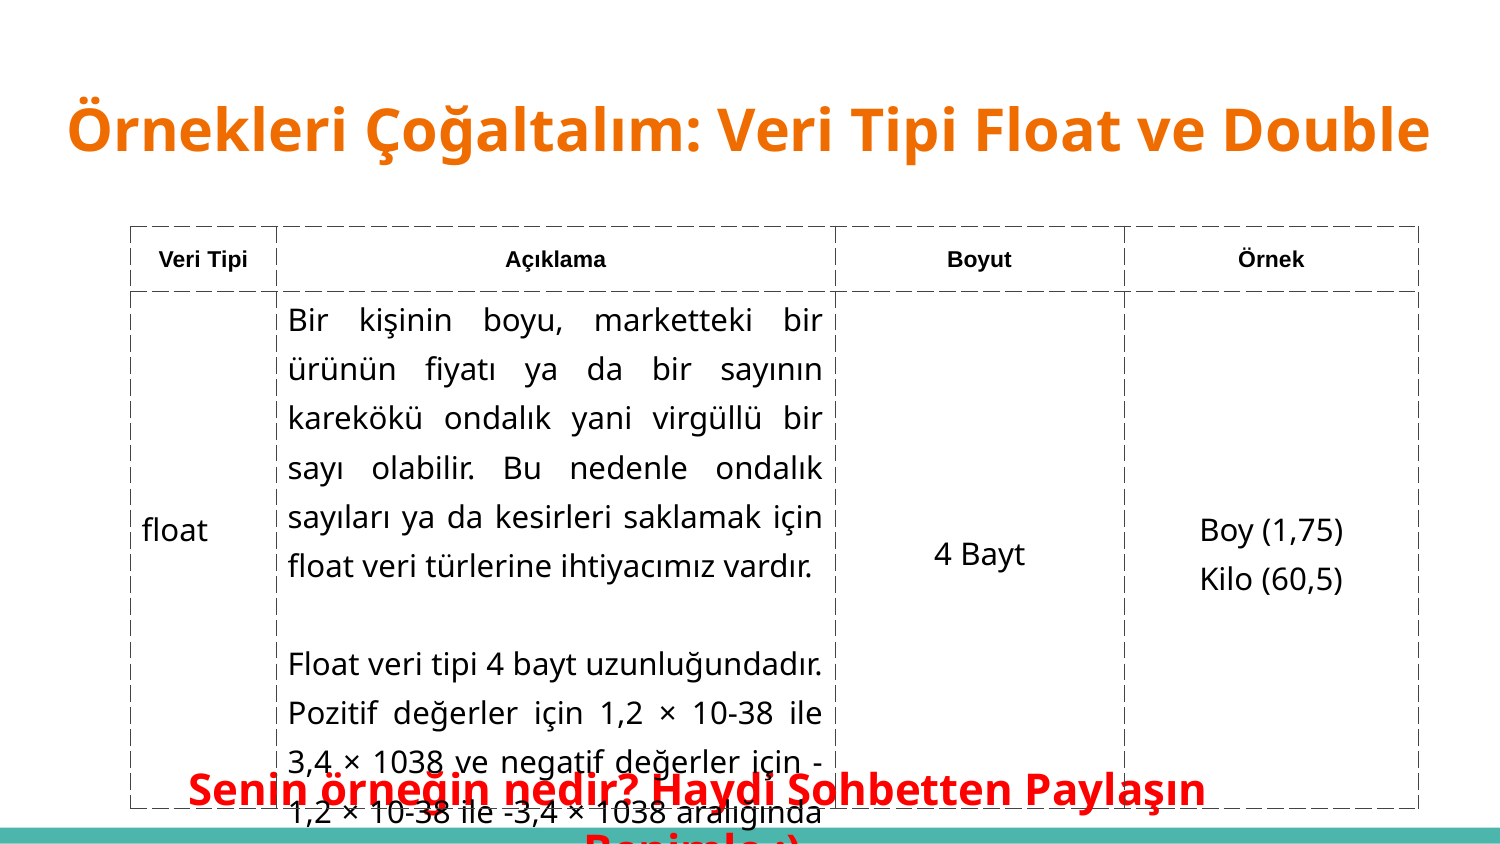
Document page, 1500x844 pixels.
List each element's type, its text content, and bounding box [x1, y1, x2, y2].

table_header Açıklama [276, 227, 835, 292]
table_header Boyut [835, 227, 1124, 292]
table_header Örnek [1124, 227, 1418, 292]
table_cell Bir kişinin boyu, marketteki bir ürünün fiyatı ya da bir sayının karekökü ondalık yani virgüllü bir sayı olabilir. Bu nedenle ondalık sayıları ya da kesirleri saklamak için float veri türlerine ihtiyacımız vardır. Float veri tipi 4 bayt uzunluğundadır. Pozitif değerler için 1,2 × 10-38 ile 3,4 × 1038 ve negatif değerler için -1,2 × 10-38 ile -3,4 × 1038 aralığında değer alabilir. [276, 292, 835, 809]
table_cell 4 Bayt [835, 292, 1124, 809]
title Örnekleri Çoğaltalım: Veri Tipi Float ve Double [51, 72, 1449, 189]
table_cell Boy (1,75) Kilo (60,5) [1124, 292, 1418, 809]
text_box Senin örneğin nedir? Haydi Sohbetten Paylaşın Benimle :) [117, 694, 1280, 844]
table_cell float [130, 292, 276, 809]
table_header Veri Tipi [130, 227, 276, 292]
